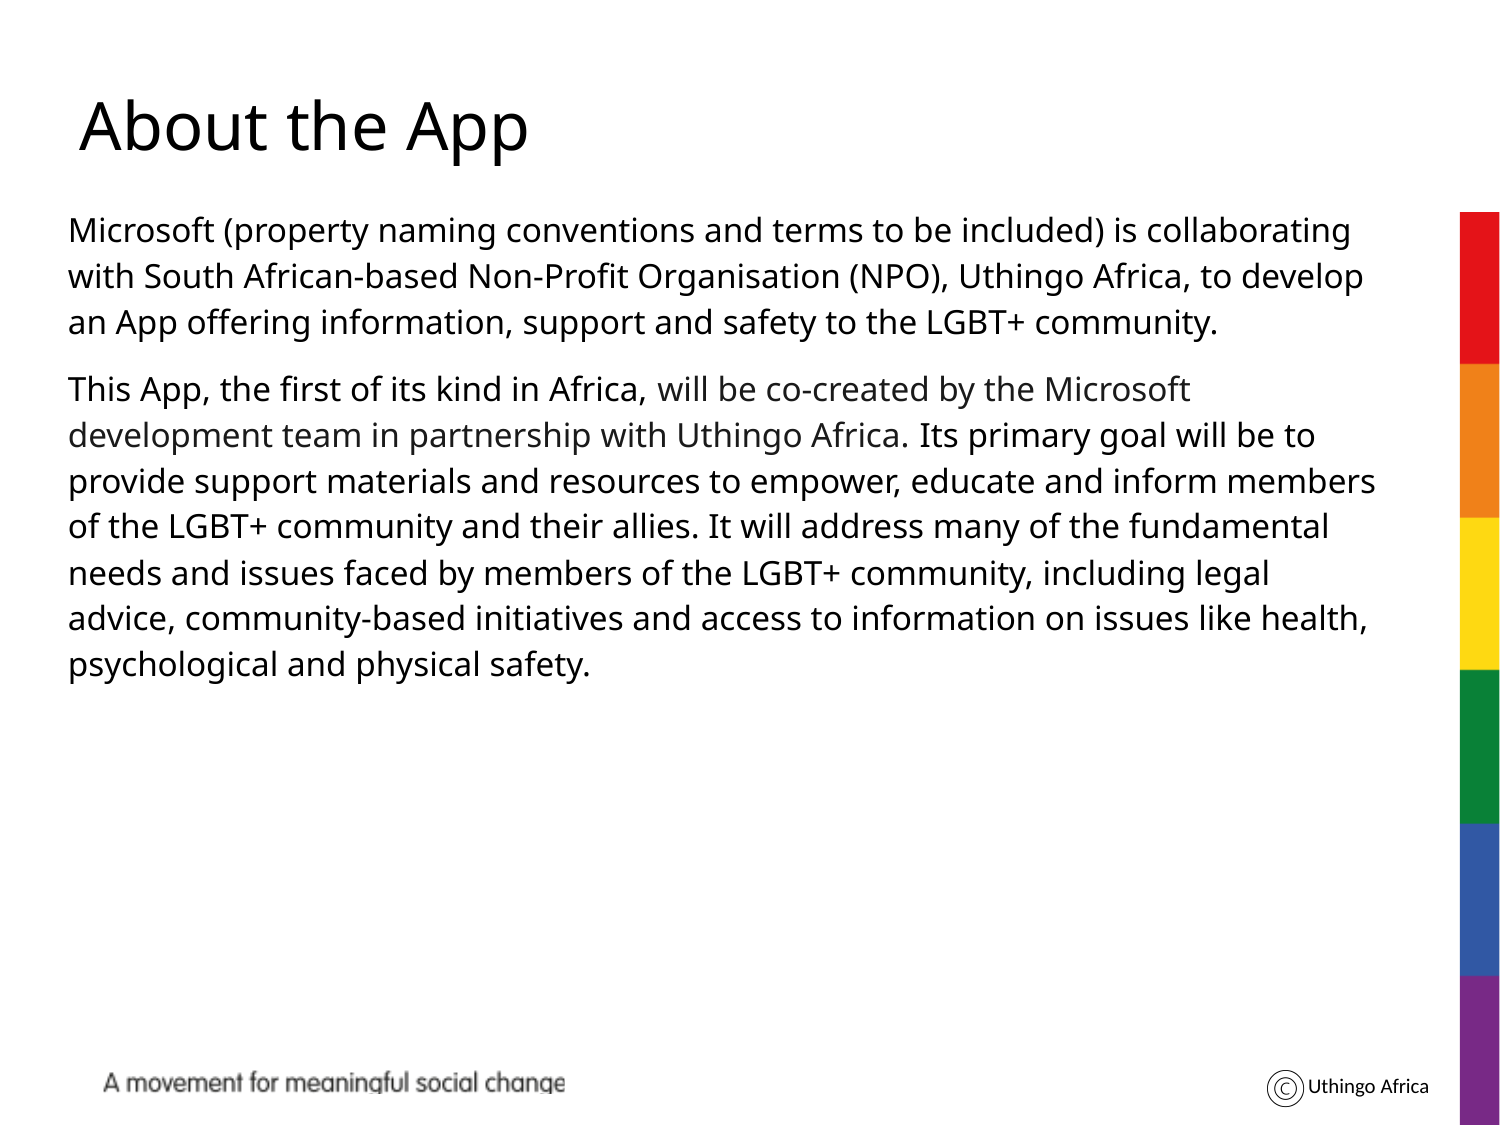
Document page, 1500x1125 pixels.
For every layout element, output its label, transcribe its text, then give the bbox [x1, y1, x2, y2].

picture [1459, 211, 1500, 1125]
text_box Microsoft (property naming conventions and terms to be included) is collaborating with South African-based Non-Profit Organisation (NPO), Uthingo Africa, to develop an App offering information, support and safety to the LGBT+ community. This App, the first of its kind in Africa, will be co-created by the Microsoft development team in partnership with Uthingo Africa. Its primary goal will be to provide support materials and resources to empower, educate and inform members of the LGBT+ community and their allies. It will address many of the fundamental needs and issues faced by members of the LGBT+ community, including legal advice, community-based initiatives and access to information on issues like health, psychological and physical safety. [53, 196, 1400, 749]
picture [1262, 1065, 1309, 1112]
text_box About the App [64, 76, 644, 172]
picture [29, 1055, 565, 1095]
text_box Uthingo Africa [1310, 1065, 1447, 1106]
